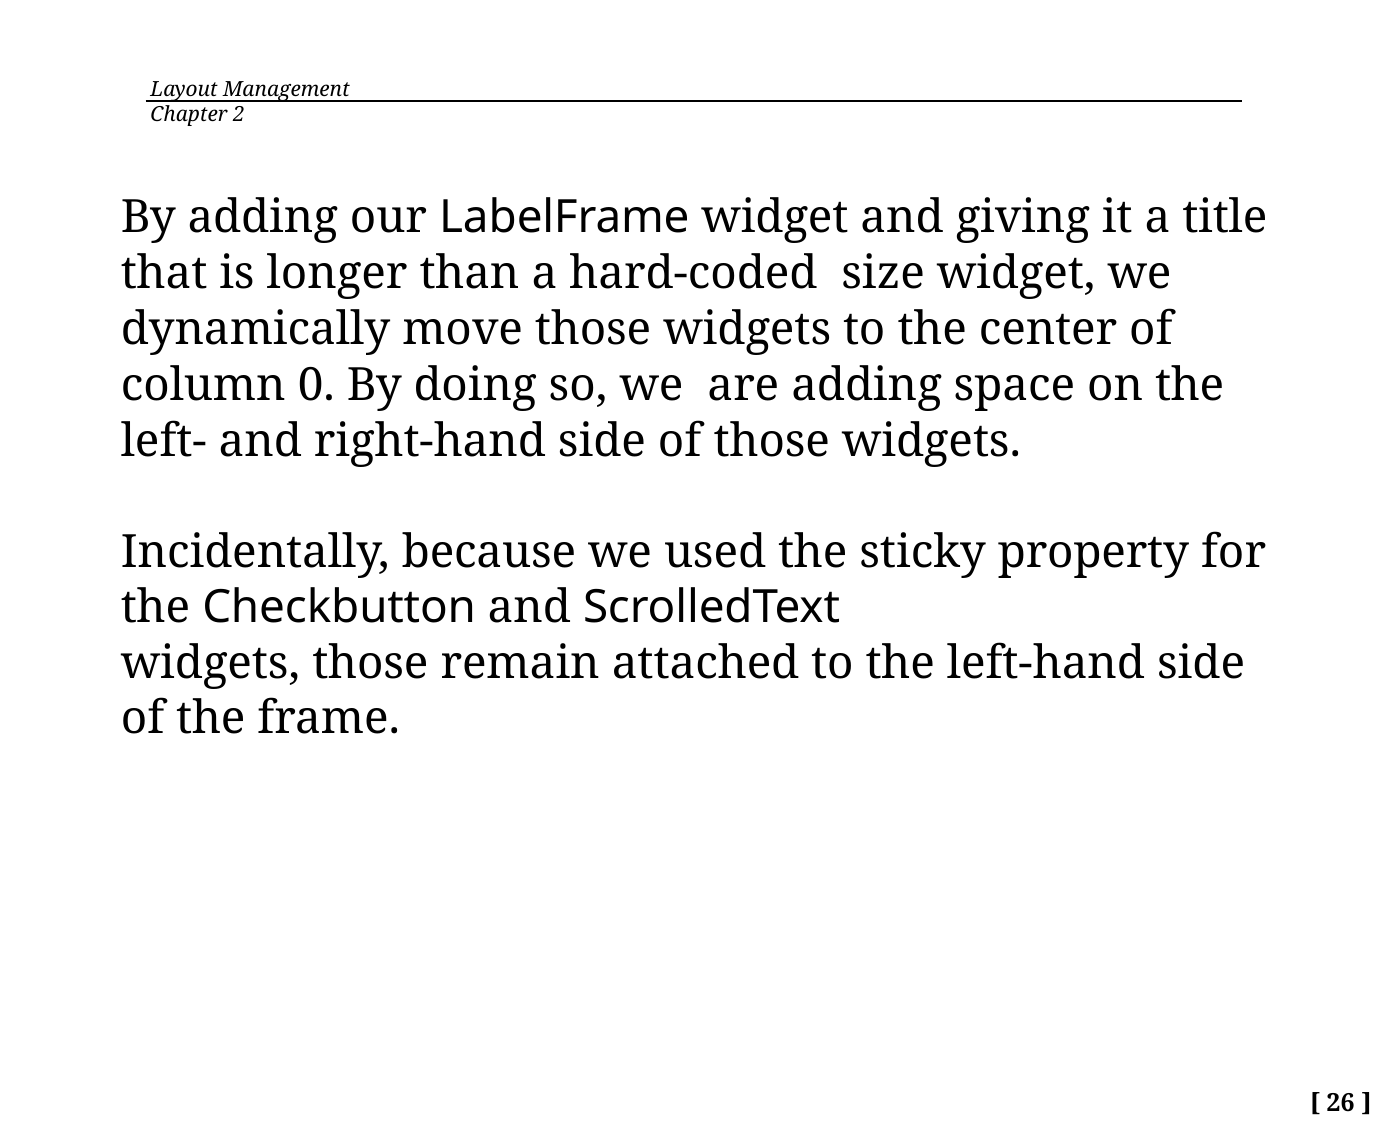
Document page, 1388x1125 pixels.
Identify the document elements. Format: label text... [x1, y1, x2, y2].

text_box By adding our LabelFrame widget and giving it a title that is longer than a hard-coded size widget, we dynamically move those widgets to the center of column 0. By doing so, we are adding space on the left- and right-hand side of those widgets. Incidentally, because we used the sticky property for the Checkbutton and ScrolledText widgets, those remain attached to the left-hand side of the frame. [118, 112, 1282, 799]
slide_number [ 26 ] [1307, 1095, 1388, 1121]
text_box Layout Management Chapter 2 [143, 73, 1238, 112]
